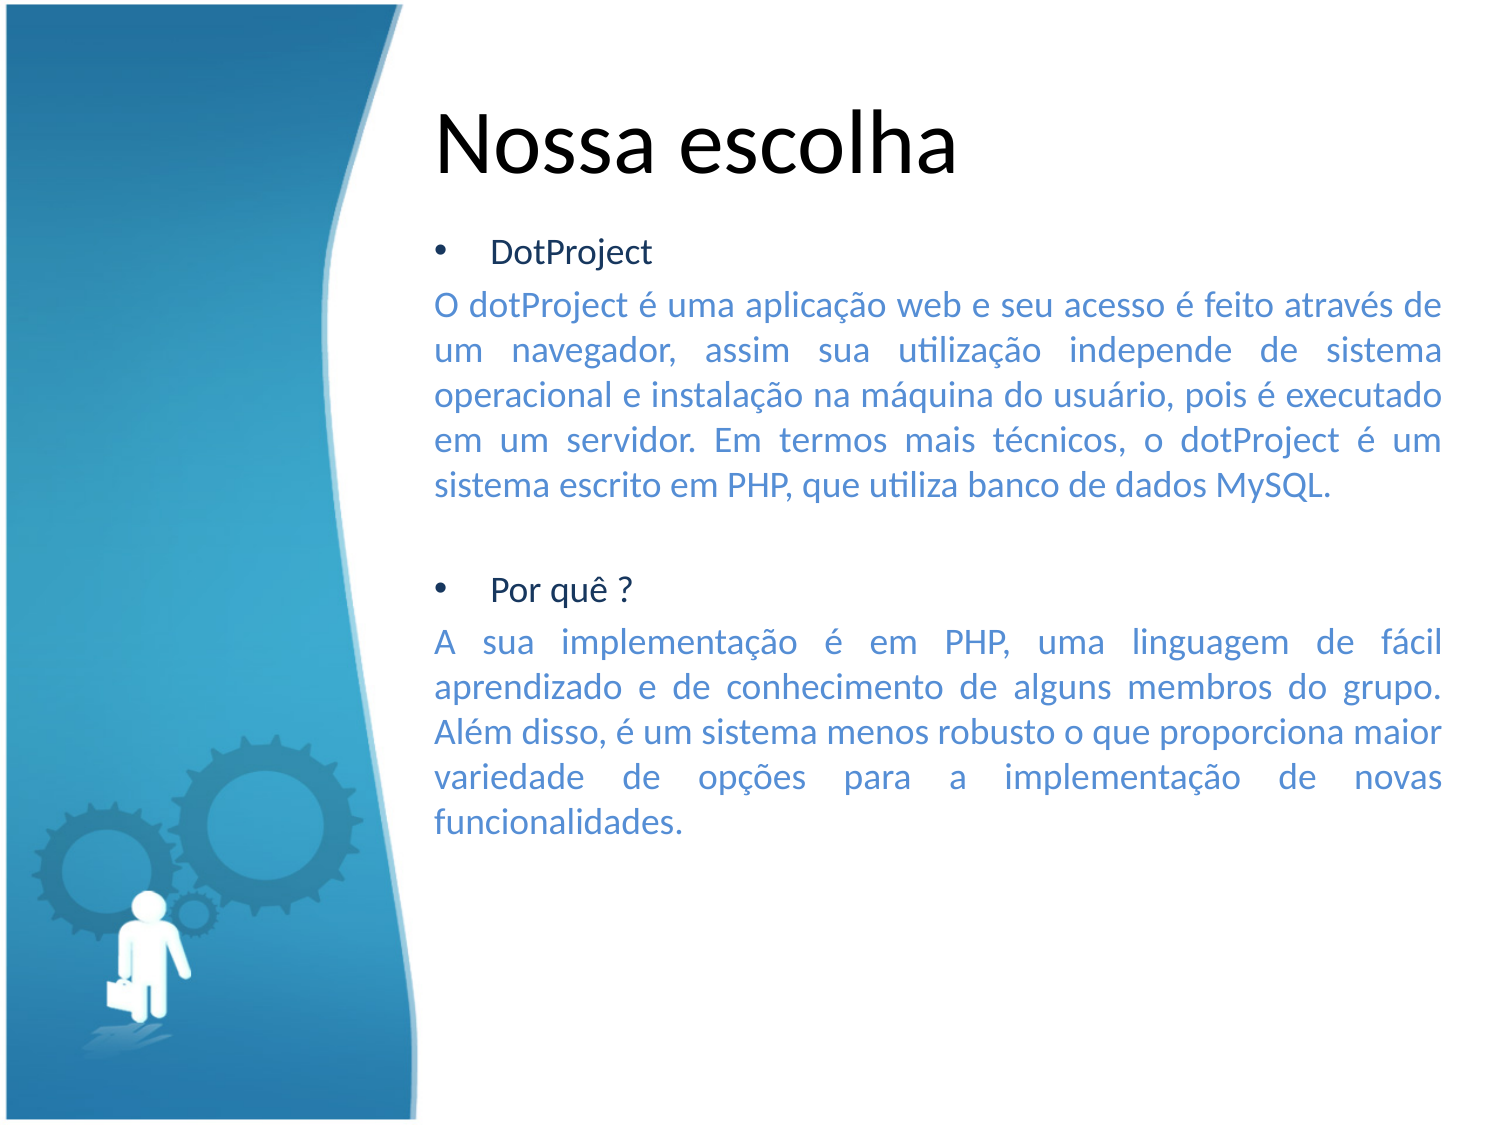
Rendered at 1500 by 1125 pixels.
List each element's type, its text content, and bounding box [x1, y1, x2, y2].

picture [0, 0, 1500, 1125]
list DotProject O dotProject é uma aplicação web e seu acesso é feito através de um navegador, assim sua utilização independe de sistema operacional e instalação na máquina do usuário, pois é executado em um servidor. Em termos mais técnicos, o dotProject é um sistema escrito em PHP, que utiliza banco de dados MySQL. Por quê ? A sua implementação é em PHP, uma linguagem de fácil aprendizado e de conhecimento de alguns membros do grupo. Além disso, é um sistema menos robusto o que proporciona maior variedade de opções para a implementação de novas funcionalidades. [419, 219, 1459, 1106]
title Nossa escolha [419, 42, 1435, 219]
